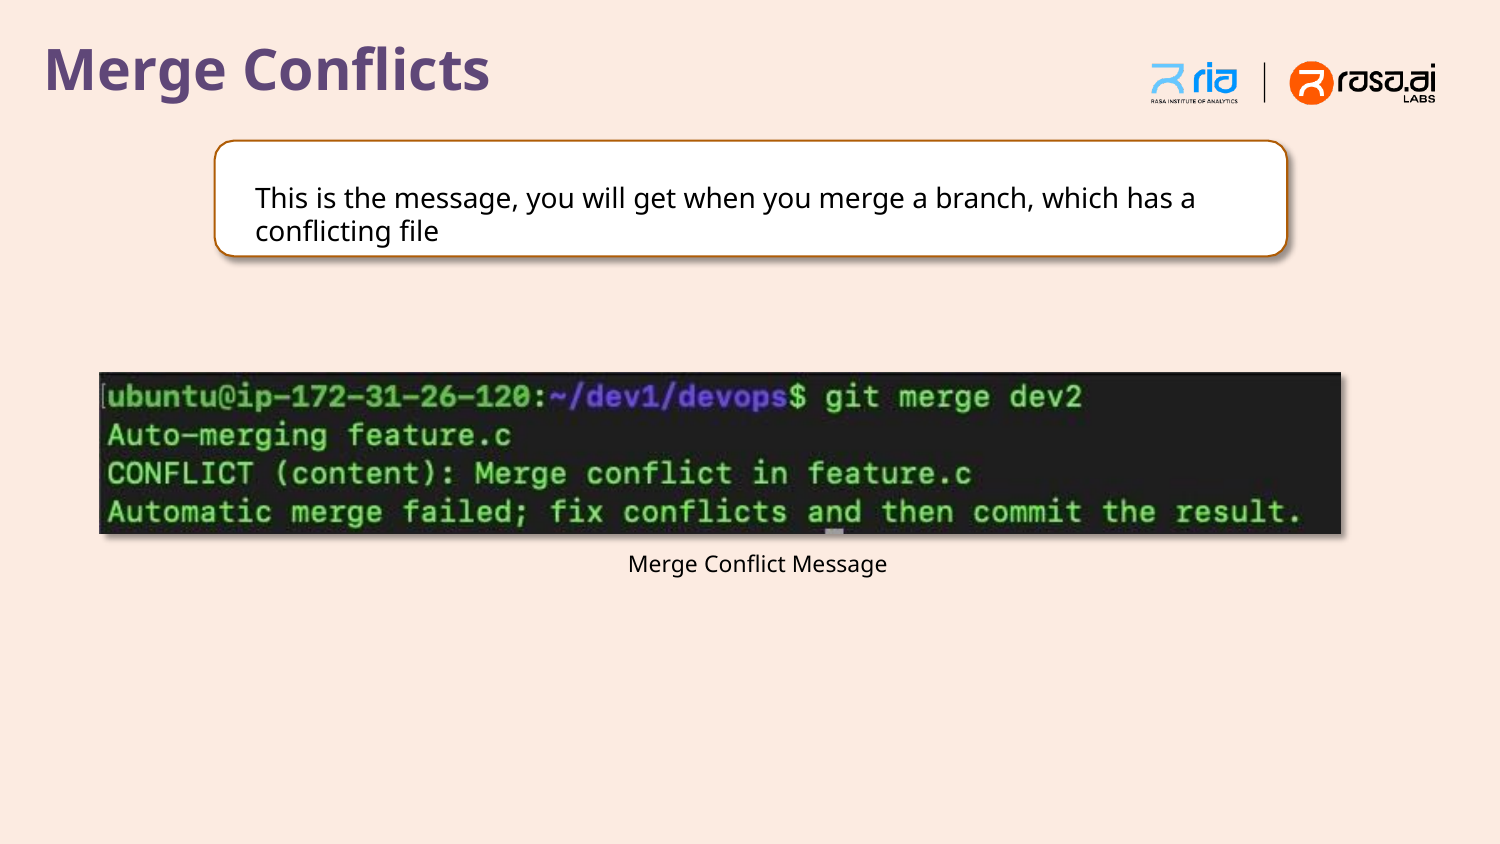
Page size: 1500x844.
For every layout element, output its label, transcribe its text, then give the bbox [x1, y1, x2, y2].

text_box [210, 137, 1301, 269]
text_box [98, 370, 1352, 546]
title Merge Conflicts [41, 30, 834, 174]
picture [1149, 59, 1435, 105]
text_box Merge Conflict Message [625, 554, 913, 578]
